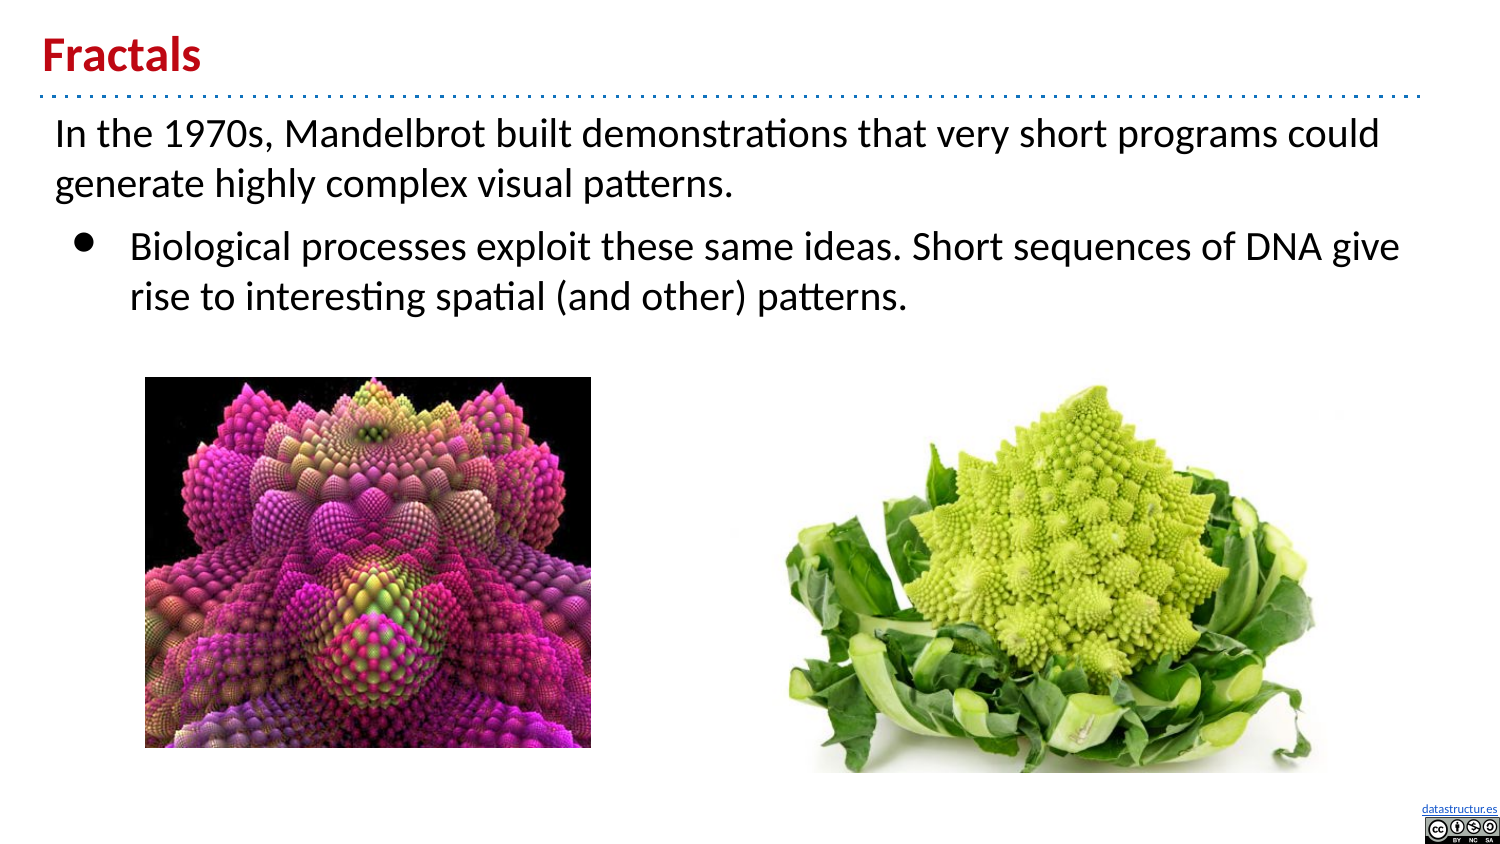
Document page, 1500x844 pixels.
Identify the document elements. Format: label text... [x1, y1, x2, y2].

picture [705, 352, 1407, 773]
title Fractals [27, 15, 1378, 97]
picture [1425, 817, 1500, 844]
picture [145, 377, 591, 749]
list In the 1970s, Mandelbrot built demonstrations that very short programs could generate highly complex visual patterns. Biological processes exploit these same ideas. Short sequences of DNA give rise to interesting spatial (and other) patterns. [39, 91, 1425, 773]
